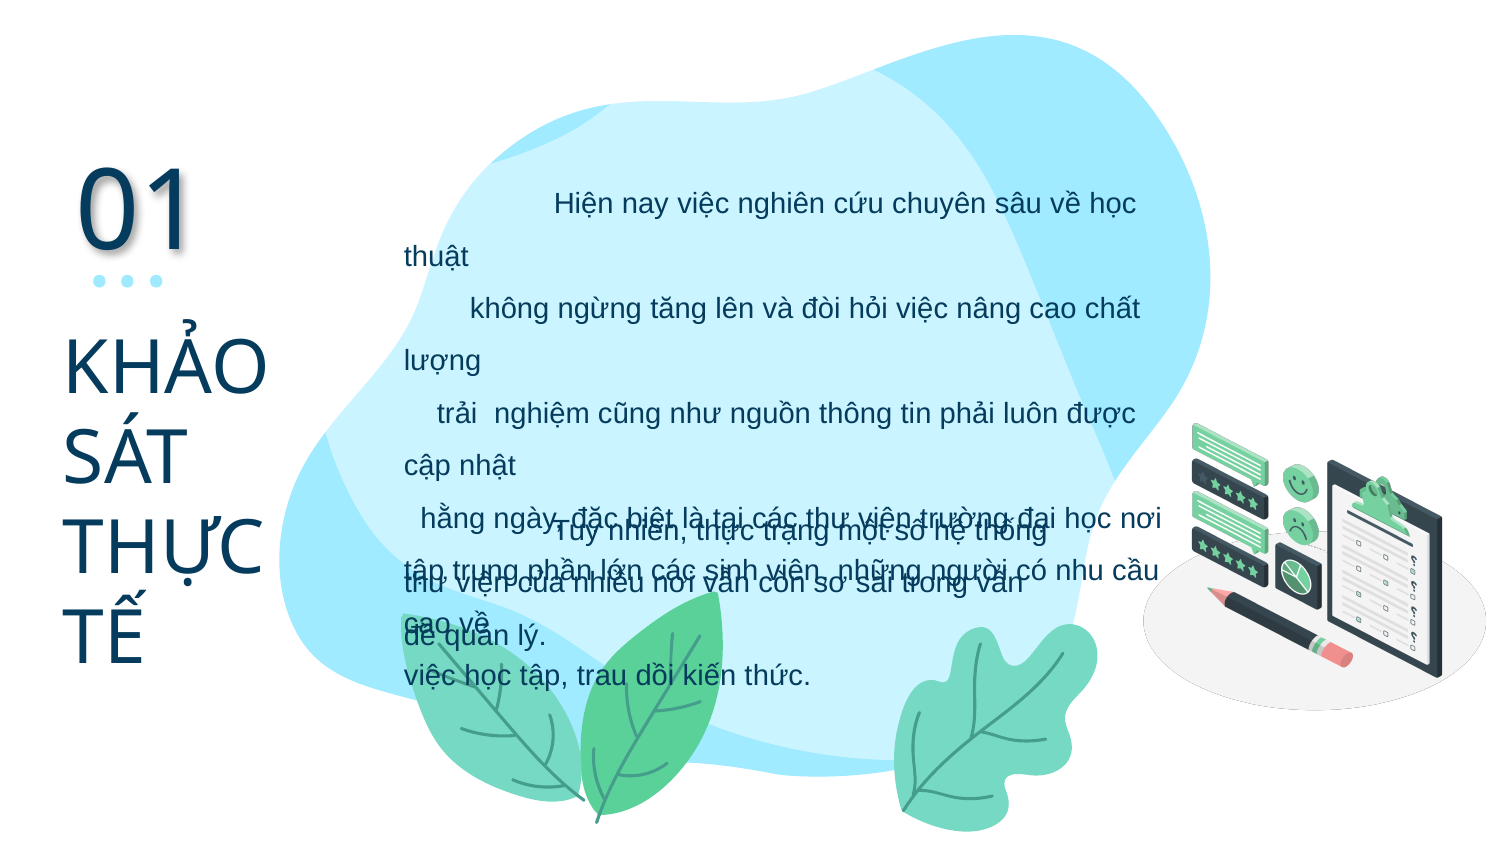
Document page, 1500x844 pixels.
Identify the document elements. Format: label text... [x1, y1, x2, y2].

text_box Tuy nhiên, thực trạng một số hệ thống thư viện của nhiều nơi vẫn còn sơ sài trong vấn đề quản lý. [388, 486, 1078, 659]
picture [1129, 402, 1500, 738]
text_box Hiện nay việc nghiên cứu chuyên sâu về học thuật không ngừng tăng lên và đòi hỏi việc nâng cao chất lượng trải nghiệm cũng như nguồn thông tin phải luôn được cập nhật hằng ngày, đặc biệt là tại các thư viện trường đại học nơi tập trung phần lớn các sinh viên, những người có nhu cầu cao về việc học tập, trau dồi kiến thức. [389, 159, 1206, 699]
title KHẢO SÁT THỰC TẾ [47, 565, 302, 694]
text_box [90, 274, 165, 288]
text_box 01 [60, 110, 236, 288]
